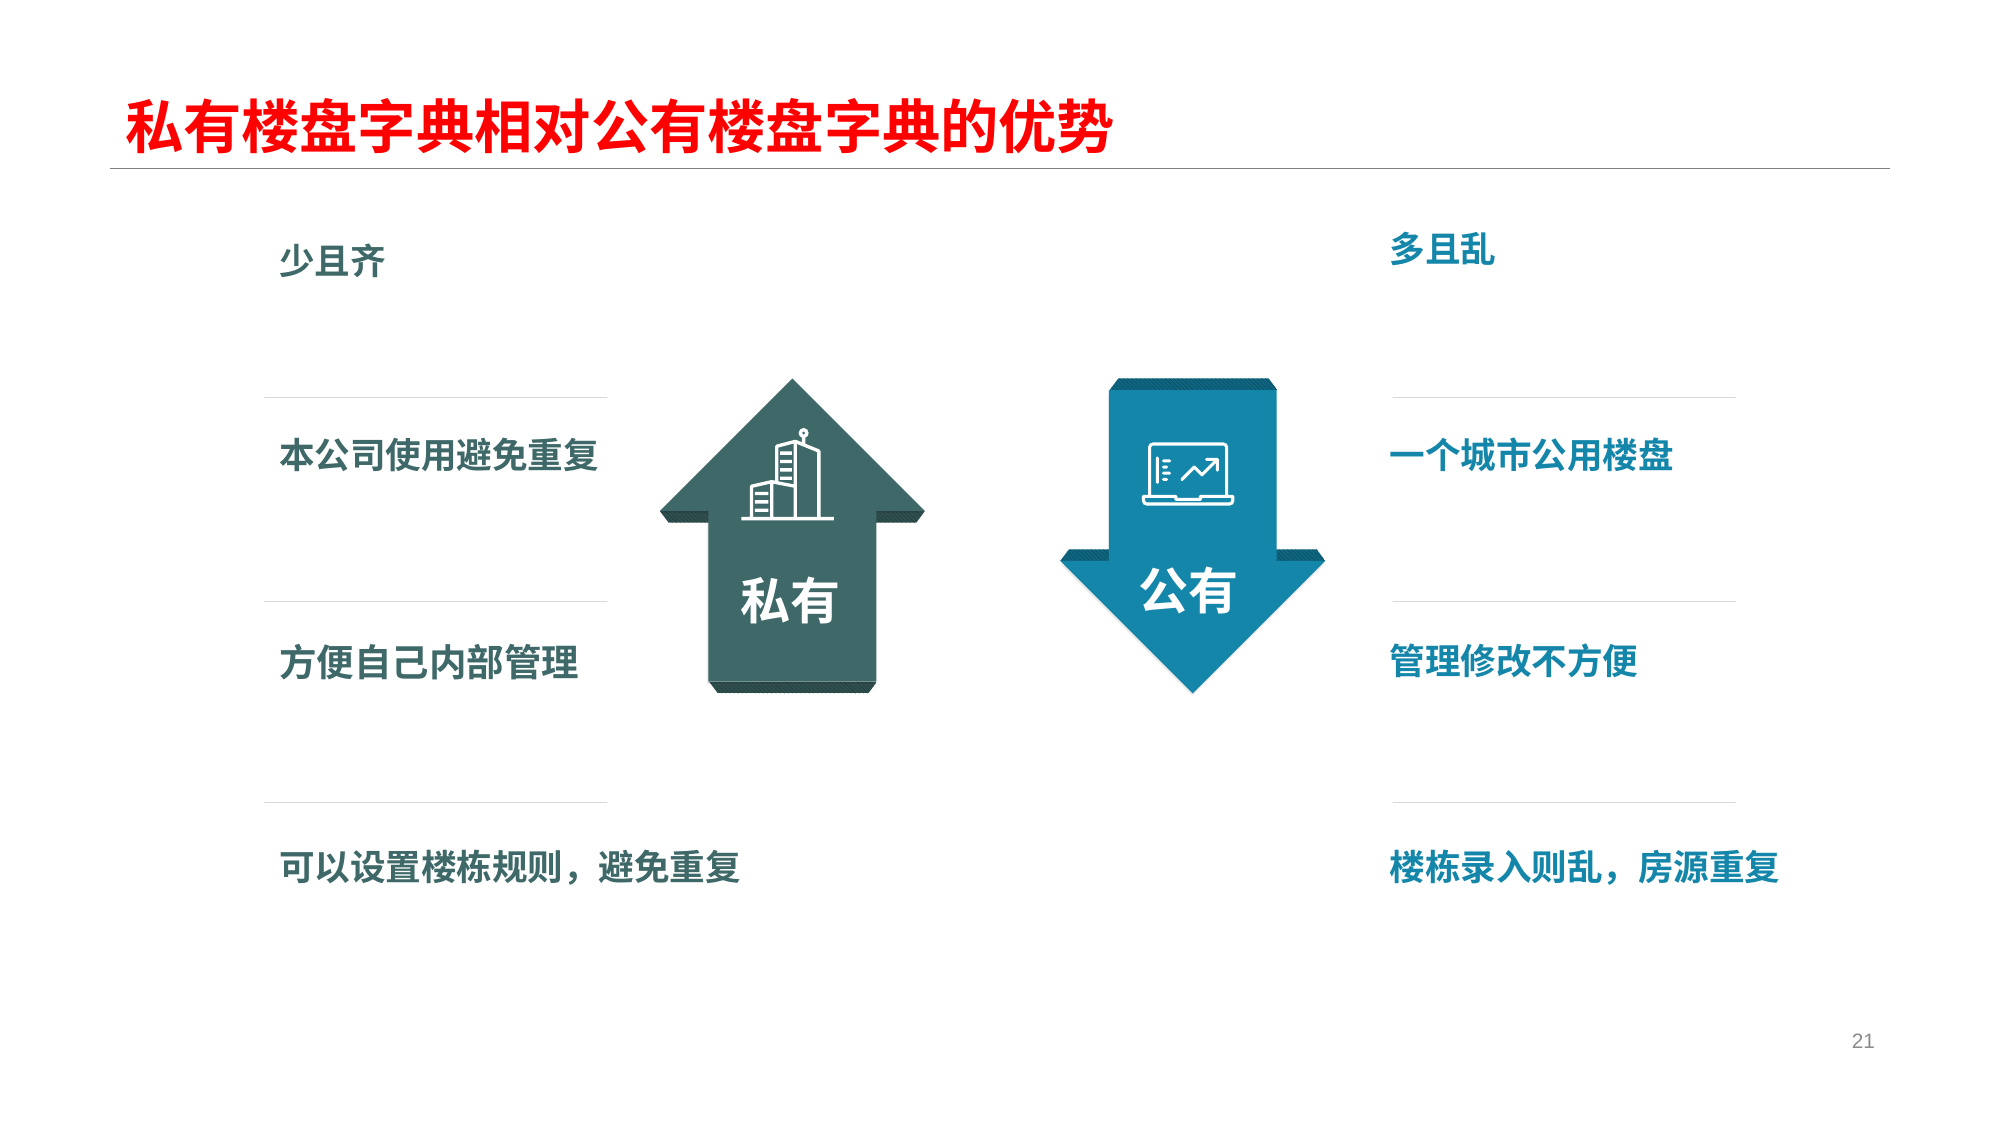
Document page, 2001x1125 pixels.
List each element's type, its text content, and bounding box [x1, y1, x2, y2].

title 私有楼盘字典相对公有楼盘字典的优势 [109, 0, 1890, 169]
slide_number 21 [1412, 1023, 1890, 1058]
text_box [264, 219, 1736, 895]
